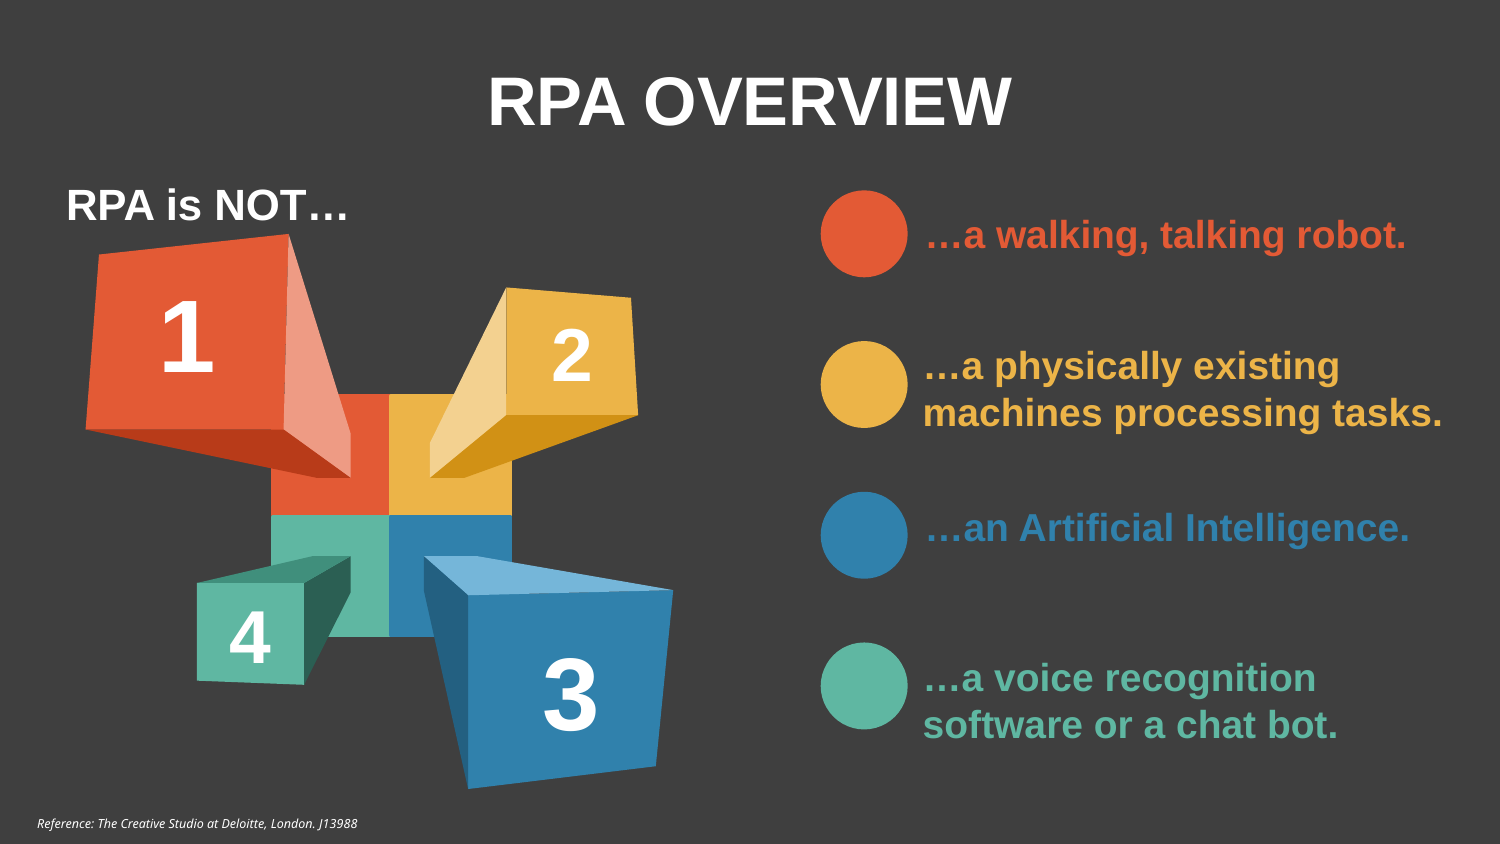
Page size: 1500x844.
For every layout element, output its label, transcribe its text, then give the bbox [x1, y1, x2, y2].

text_box [820, 190, 908, 278]
text_box [820, 341, 907, 428]
text_box [820, 642, 907, 730]
text_box RPA OVERVIEW [51, 51, 1449, 145]
text_box [820, 491, 908, 579]
text_box …a walking, talking robot. [909, 194, 1500, 289]
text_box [85, 233, 674, 790]
text_box …an Artificial Intelligence. [909, 487, 1500, 582]
text_box RPA is NOT… [51, 161, 750, 256]
text_box …a voice recognition software or a chat bot. [907, 637, 1500, 753]
text_box Reference: The Creative Studio at Deloitte, London. J13988 [22, 808, 373, 839]
text_box …a physically existing machines processing tasks. [907, 325, 1500, 440]
